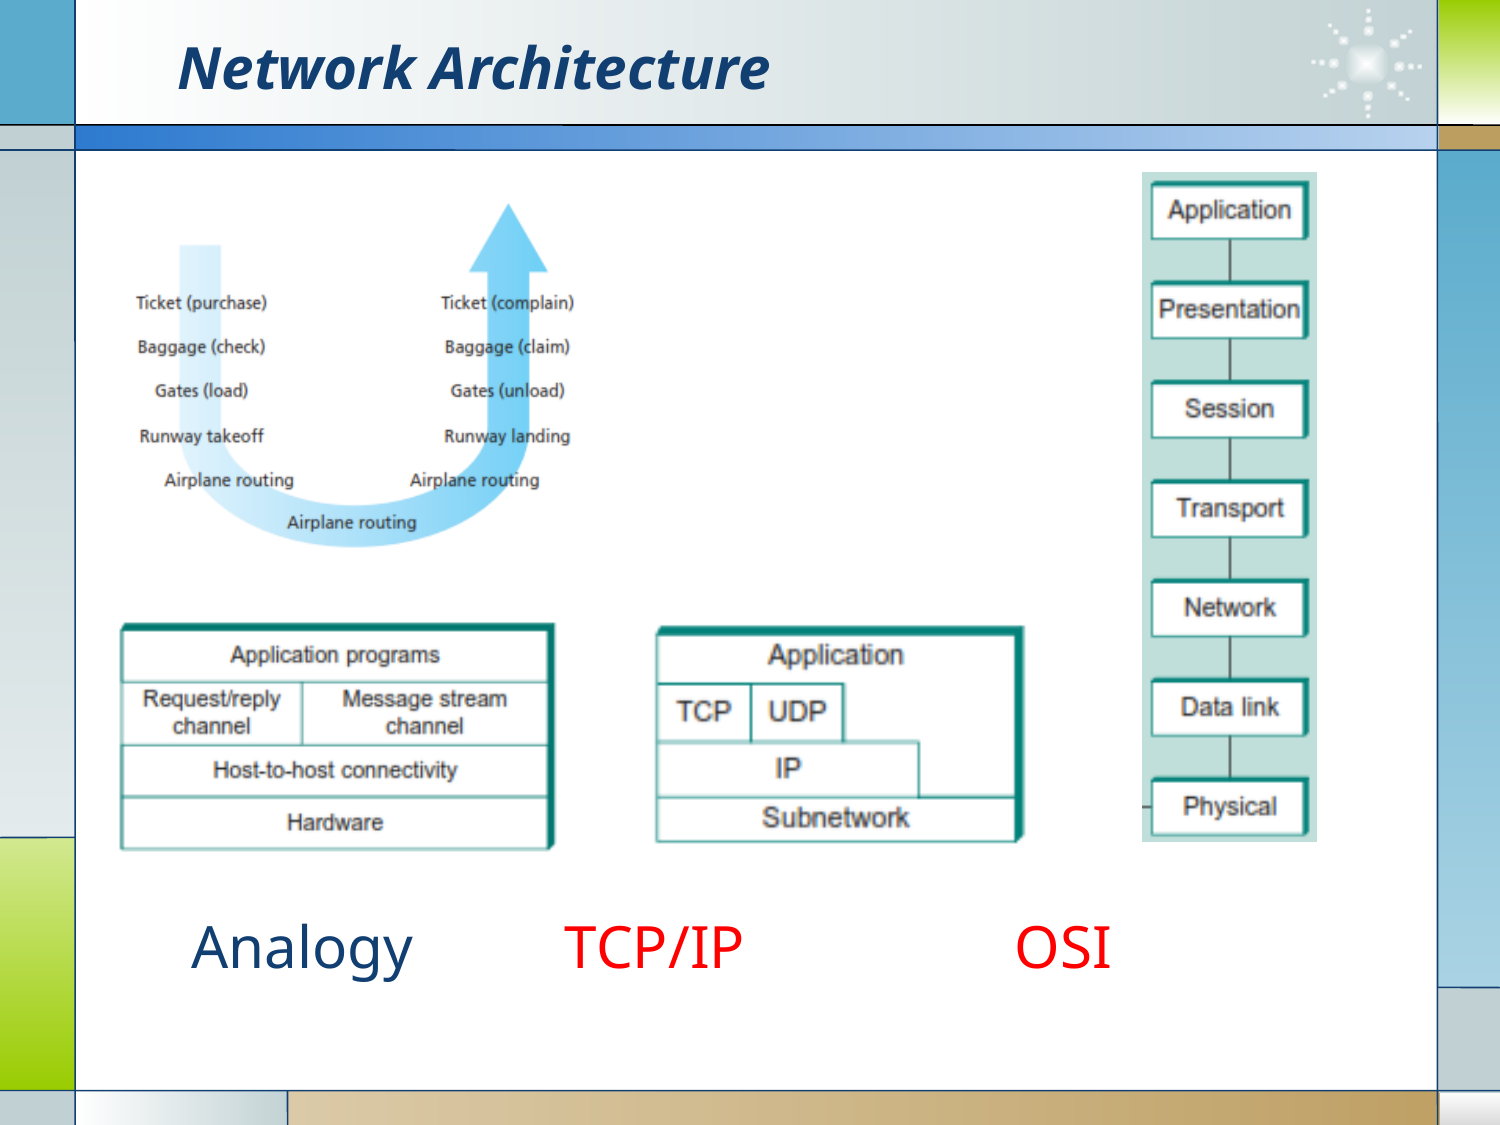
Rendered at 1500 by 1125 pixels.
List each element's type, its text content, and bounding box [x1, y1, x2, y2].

picture [116, 196, 585, 554]
list Analogy TCP/IP OSI [99, 902, 1417, 1010]
picture [1141, 172, 1318, 842]
title Network Architecture [162, 19, 1263, 113]
picture [643, 621, 1031, 854]
picture [111, 617, 562, 854]
